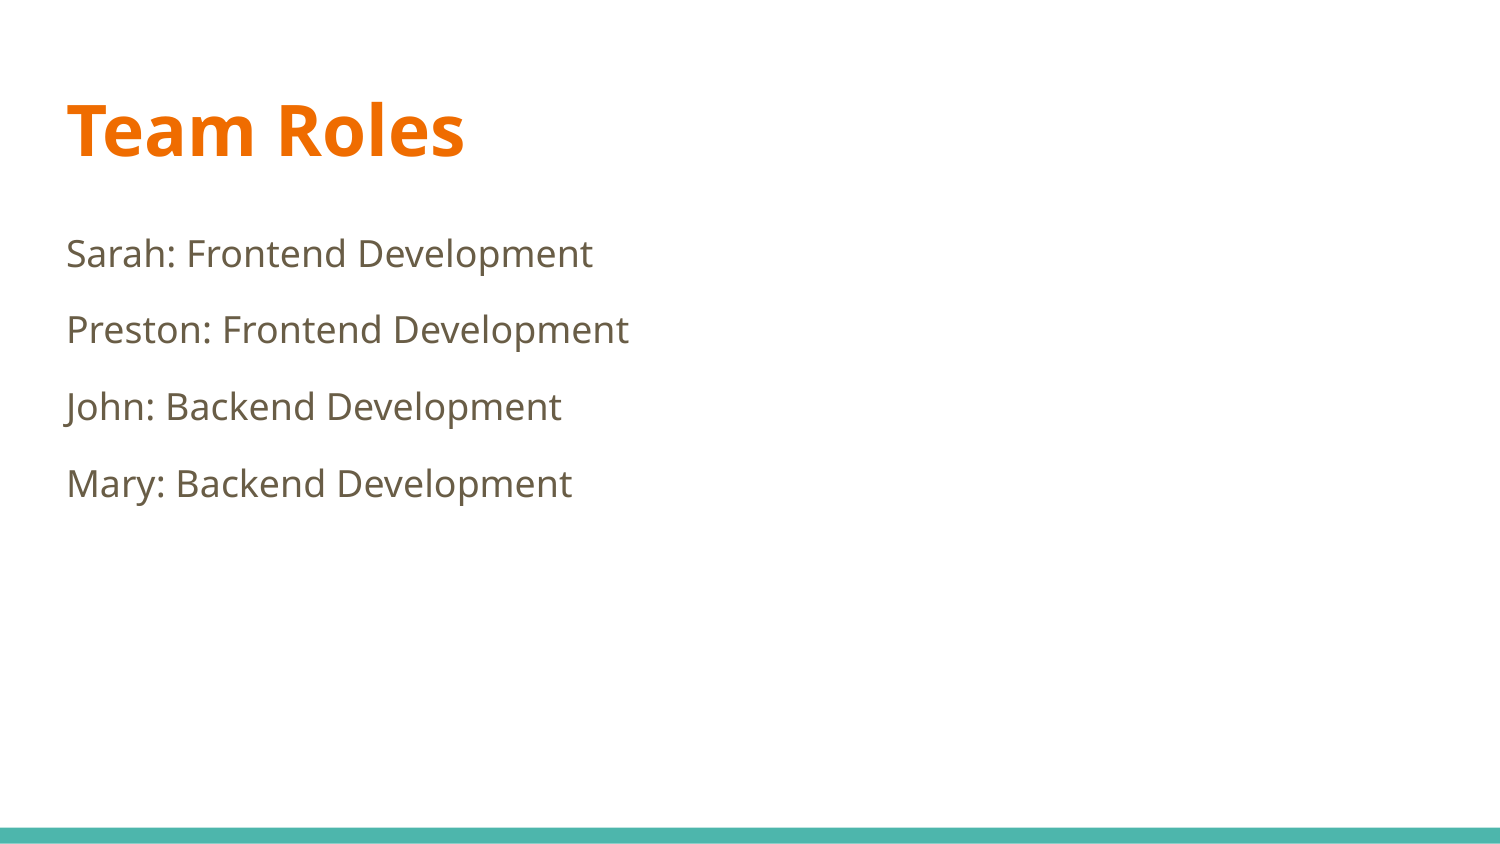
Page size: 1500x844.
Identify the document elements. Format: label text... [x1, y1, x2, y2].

list Sarah: Frontend Development Preston: Frontend Development John: Backend Development Mary: Backend Development [51, 207, 1449, 750]
title Team Roles [51, 70, 1449, 187]
